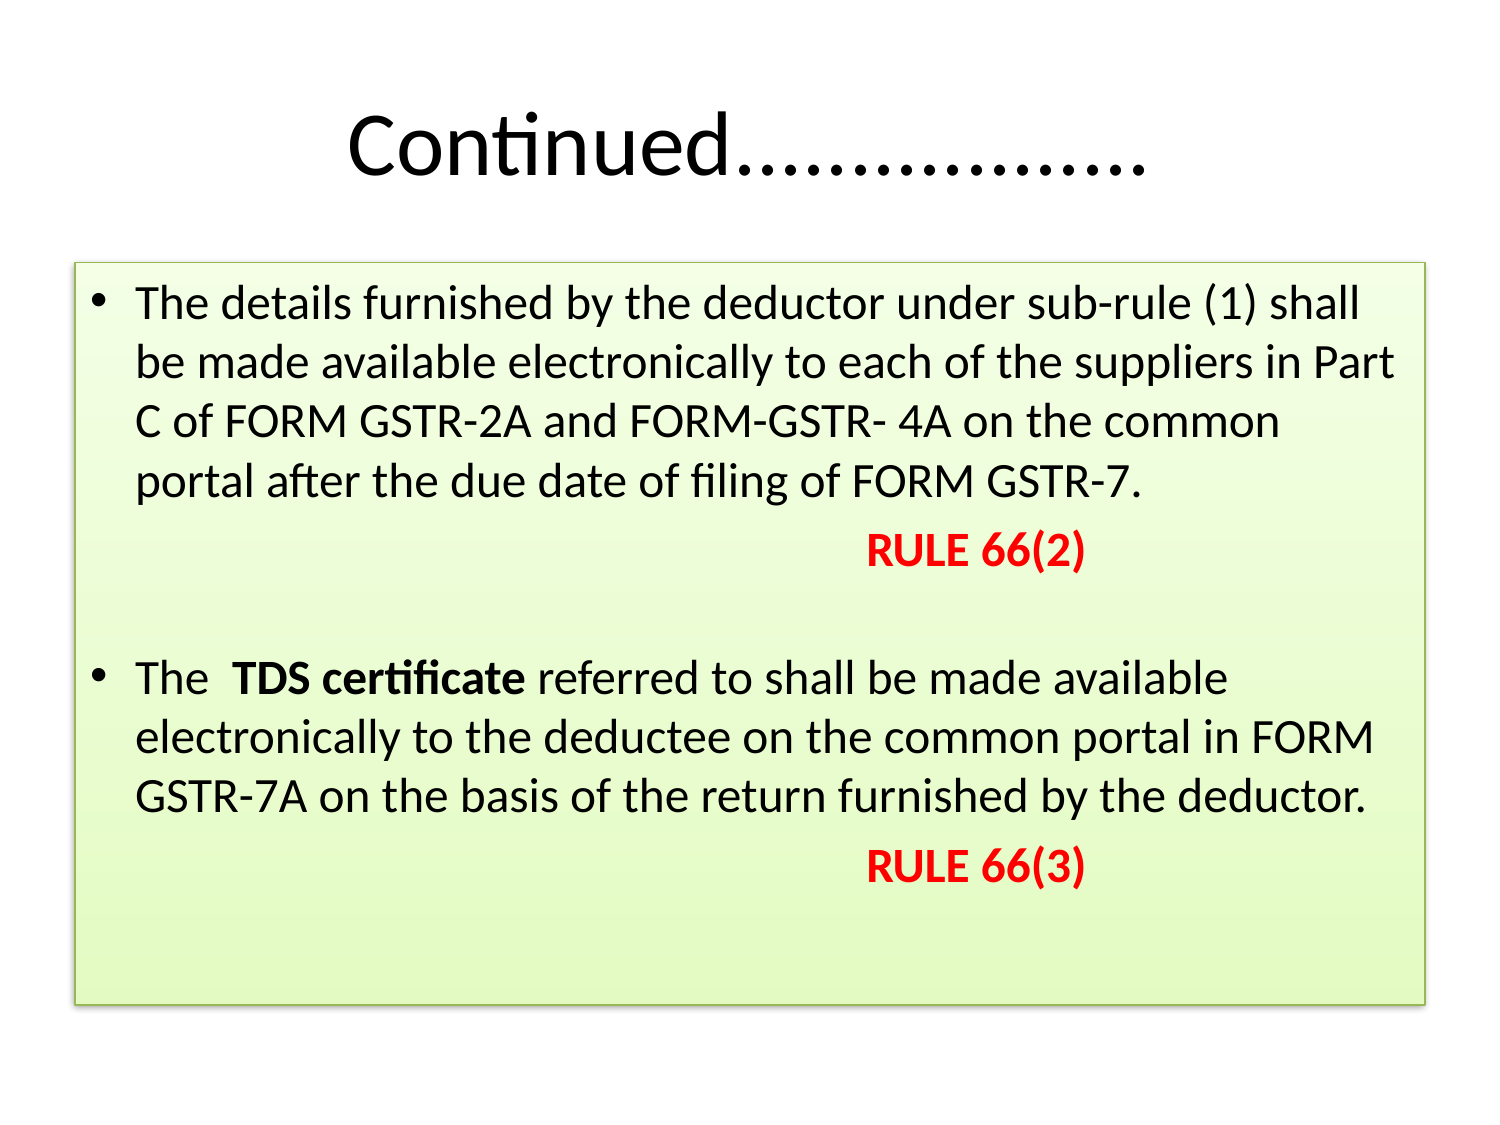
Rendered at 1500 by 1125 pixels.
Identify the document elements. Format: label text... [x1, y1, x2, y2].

title Continued.................. [75, 45, 1425, 233]
list The details furnished by the deductor under sub-rule (1) shall be made available electronically to each of the suppliers in Part C of FORM GSTR-2A and FORM-GSTR- 4A on the common portal after the due date of filing of FORM GSTR-7. RULE 66(2) The TDS certificate referred to shall be made available electronically to the deductee on the common portal in FORM GSTR-7A on the basis of the return furnished by the deductor. RULE 66(3) [74, 262, 1426, 1006]
